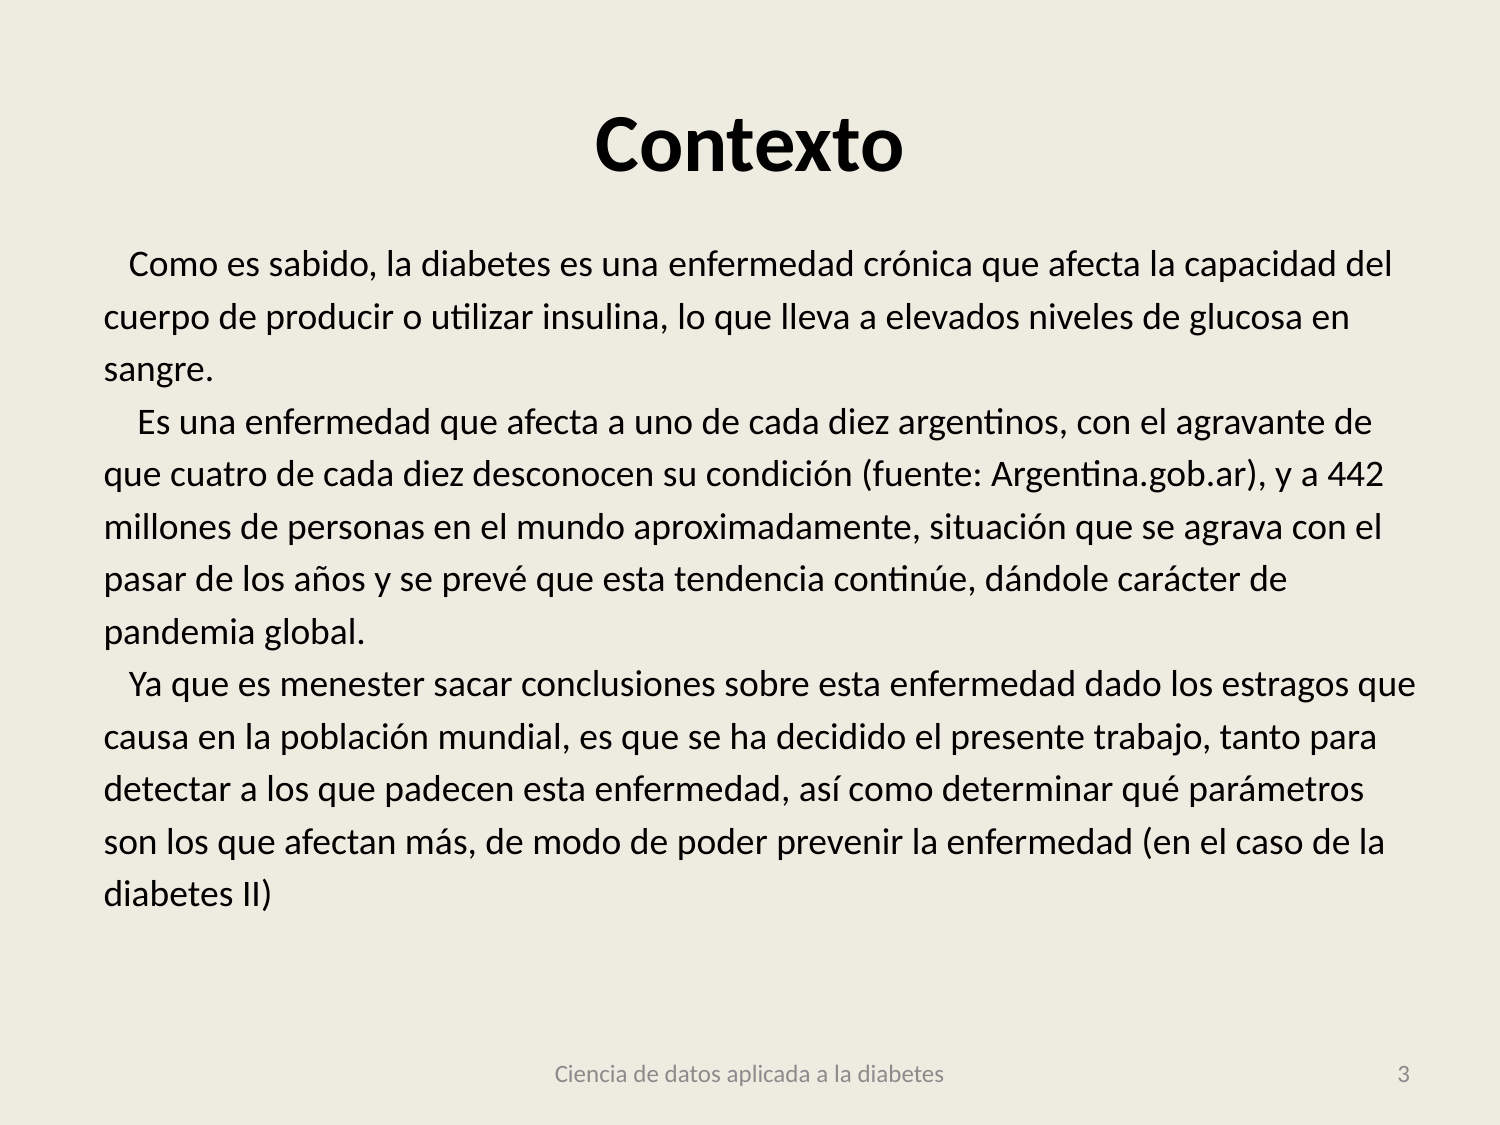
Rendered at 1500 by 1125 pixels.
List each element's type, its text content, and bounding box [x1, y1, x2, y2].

title Contexto [135, 81, 1365, 197]
list Como es sabido, la diabetes es una enfermedad crónica que afecta la capacidad del cuerpo de producir o utilizar insulina, lo que lleva a elevados niveles de glucosa en sangre. Es una enfermedad que afecta a uno de cada diez argentinos, con el agravante de que cuatro de cada diez desconocen su condición (fuente: Argentina.gob.ar), y a 442 millones de personas en el mundo aproximadamente, situación que se agrava con el pasar de los años y se prevé que esta tendencia continúe, dándole carácter de pandemia global. Ya que es menester sacar conclusiones sobre esta enfermedad dado los estragos que causa en la población mundial, es que se ha decidido el presente trabajo, tanto para detectar a los que padecen esta enfermedad, así como determinar qué parámetros son los que afectan más, de modo de poder prevenir la enfermedad (en el caso de la diabetes II) [88, 231, 1439, 975]
slide_number 3 [1074, 1042, 1425, 1103]
footer Ciencia de datos aplicada a la diabetes [512, 1042, 988, 1103]
